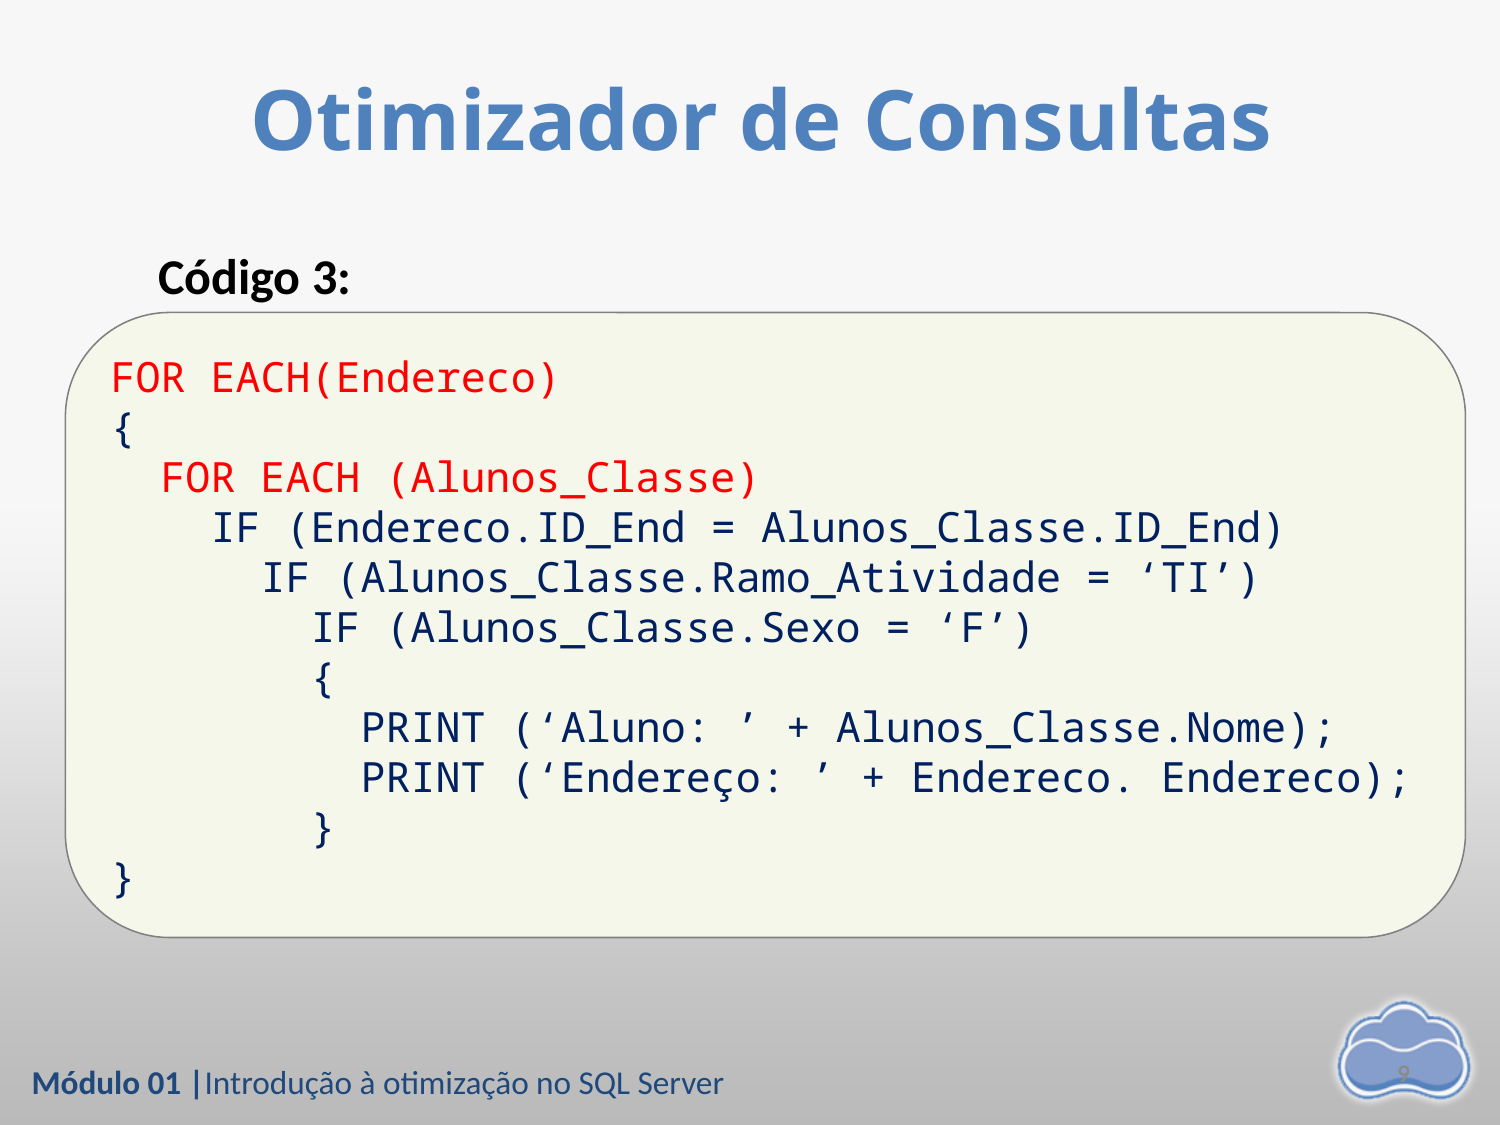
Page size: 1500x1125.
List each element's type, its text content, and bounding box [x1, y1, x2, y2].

title Otimizador de Consultas [23, 58, 1500, 176]
text_box Código 3: [143, 236, 367, 312]
text_box 9 [1074, 1042, 1425, 1103]
picture [0, 0, 1500, 1125]
text_box FOR EACH(Endereco) { FOR EACH (Alunos_Classe) IF (Endereco.ID_End = Alunos_Classe.ID_End) IF (Alunos_Classe.Ramo_Atividade = ‘TI’) IF (Alunos_Classe.Sexo = ‘F’) { PRINT (‘Aluno: ’ + Alunos_Classe.Nome); PRINT (‘Endereço: ’ + Endereco. Endereco); } } [65, 312, 1466, 938]
